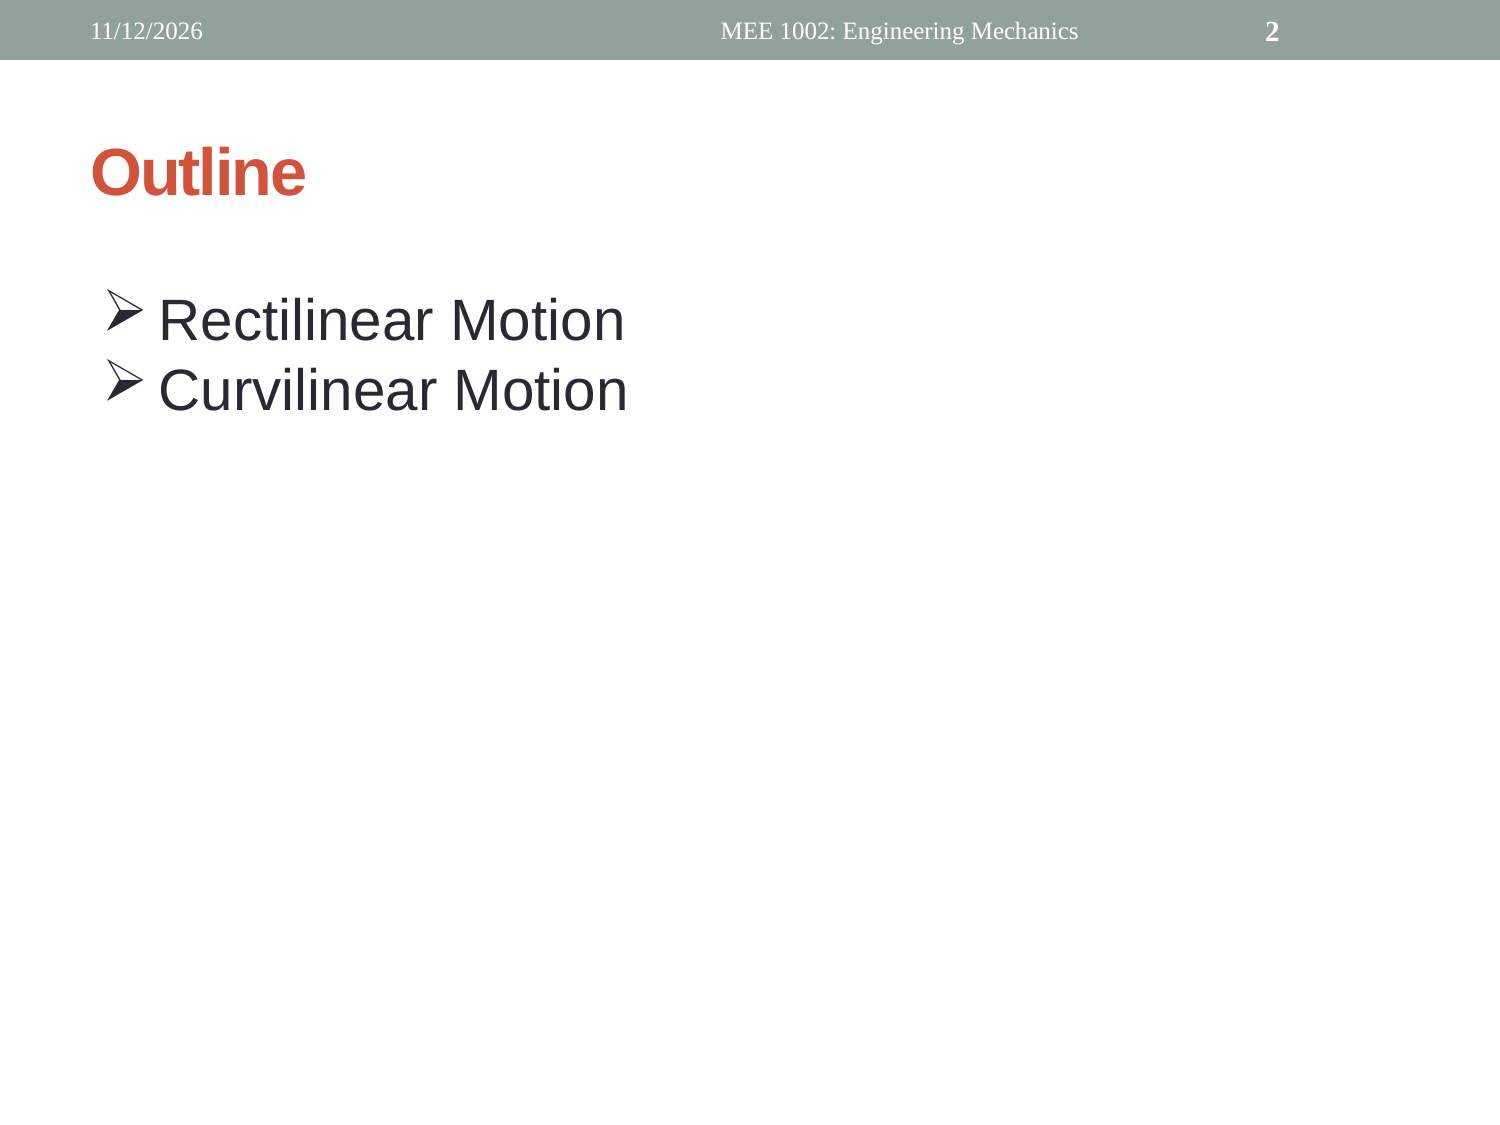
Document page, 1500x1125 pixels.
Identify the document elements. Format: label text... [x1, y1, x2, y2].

slide_number 2 [1250, 3, 1425, 57]
title Outline [75, 87, 1425, 250]
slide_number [75, 3, 550, 57]
text_box Rectilinear Motion Curvilinear Motion [87, 274, 1388, 430]
footer MEE 1002: Engineering Mechanics [562, 3, 1238, 57]
